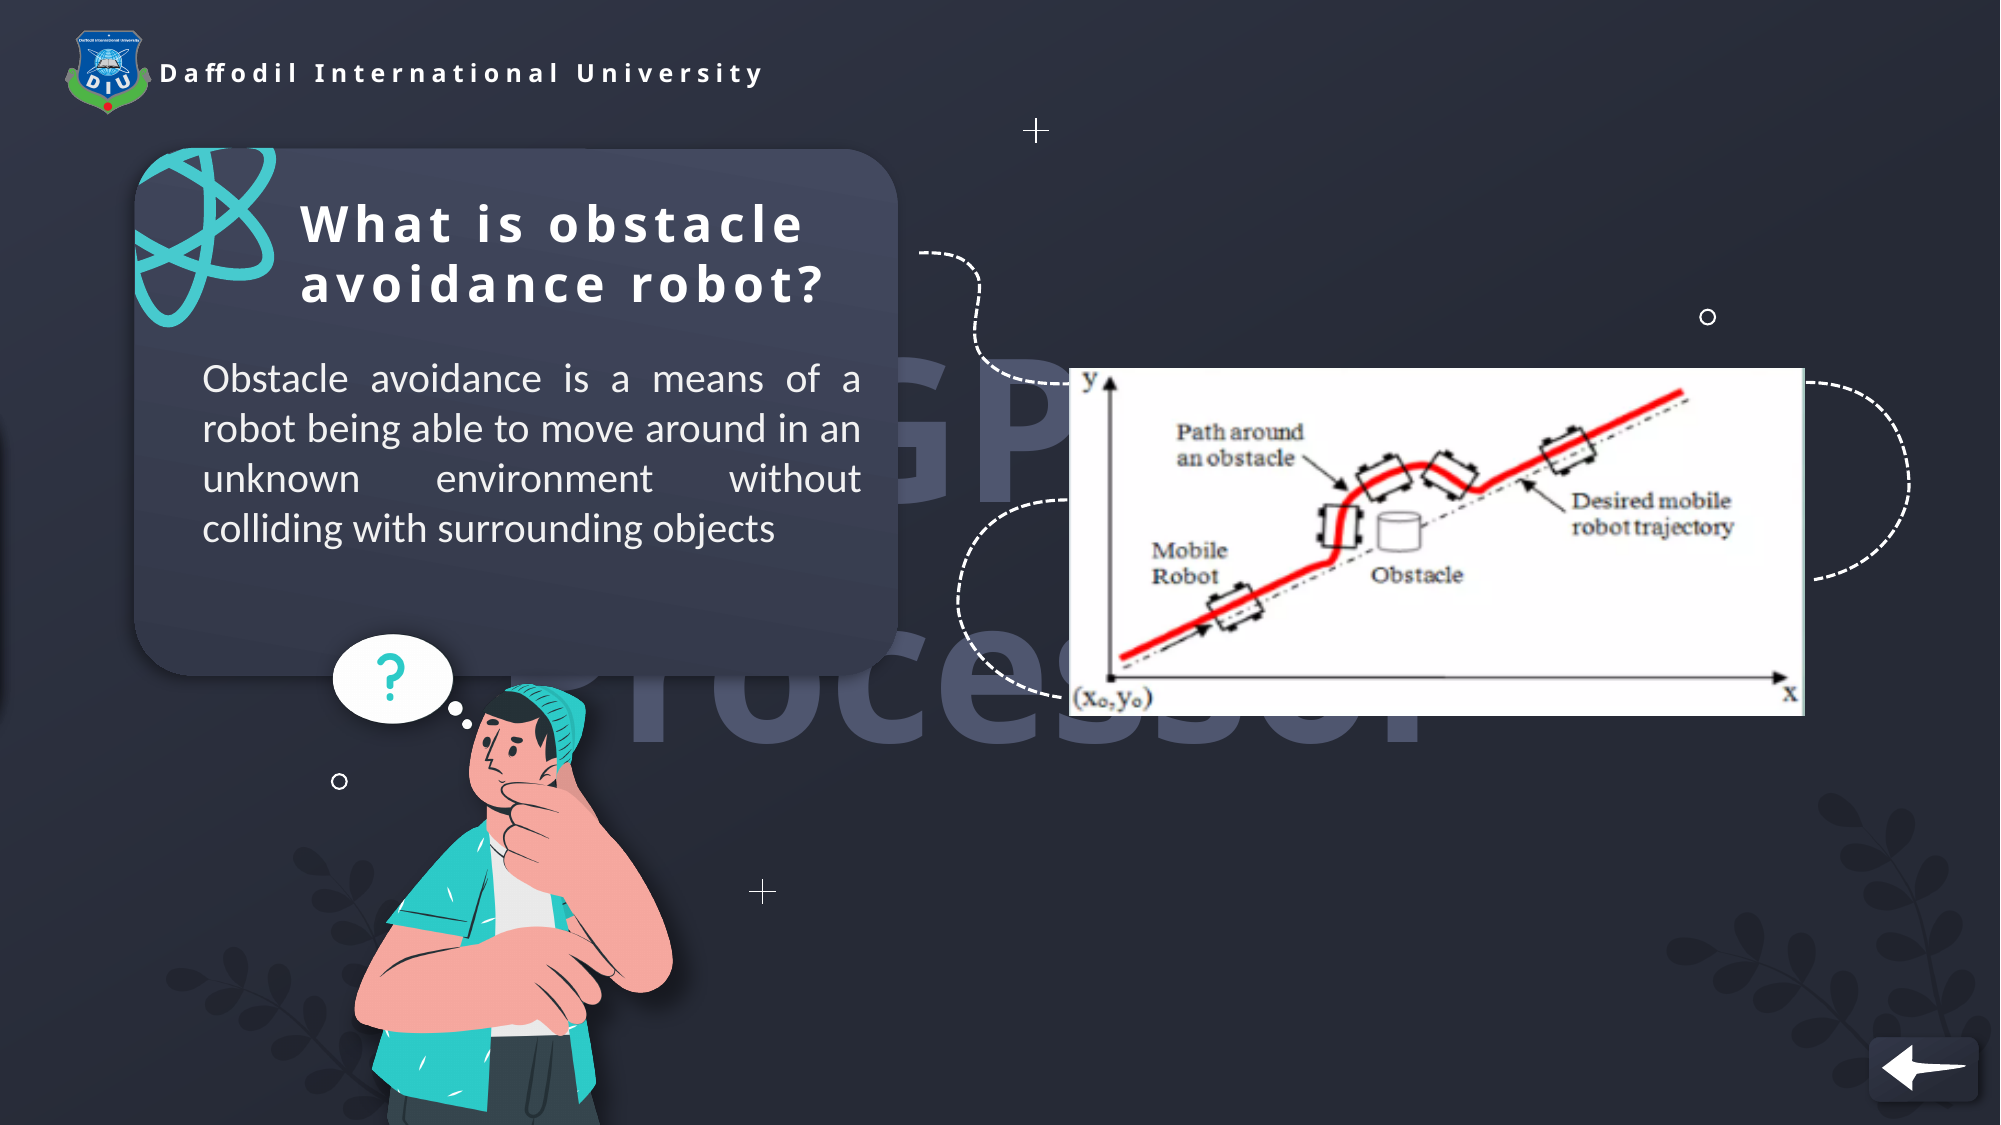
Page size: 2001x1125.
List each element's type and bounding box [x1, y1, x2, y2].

text_box [919, 251, 1069, 385]
picture [154, 623, 701, 1125]
text_box [112, 147, 898, 676]
text_box [1869, 1037, 1979, 1102]
text_box [956, 498, 1068, 699]
text_box [1805, 381, 1911, 582]
picture [62, 27, 154, 118]
picture [1069, 368, 2000, 1125]
